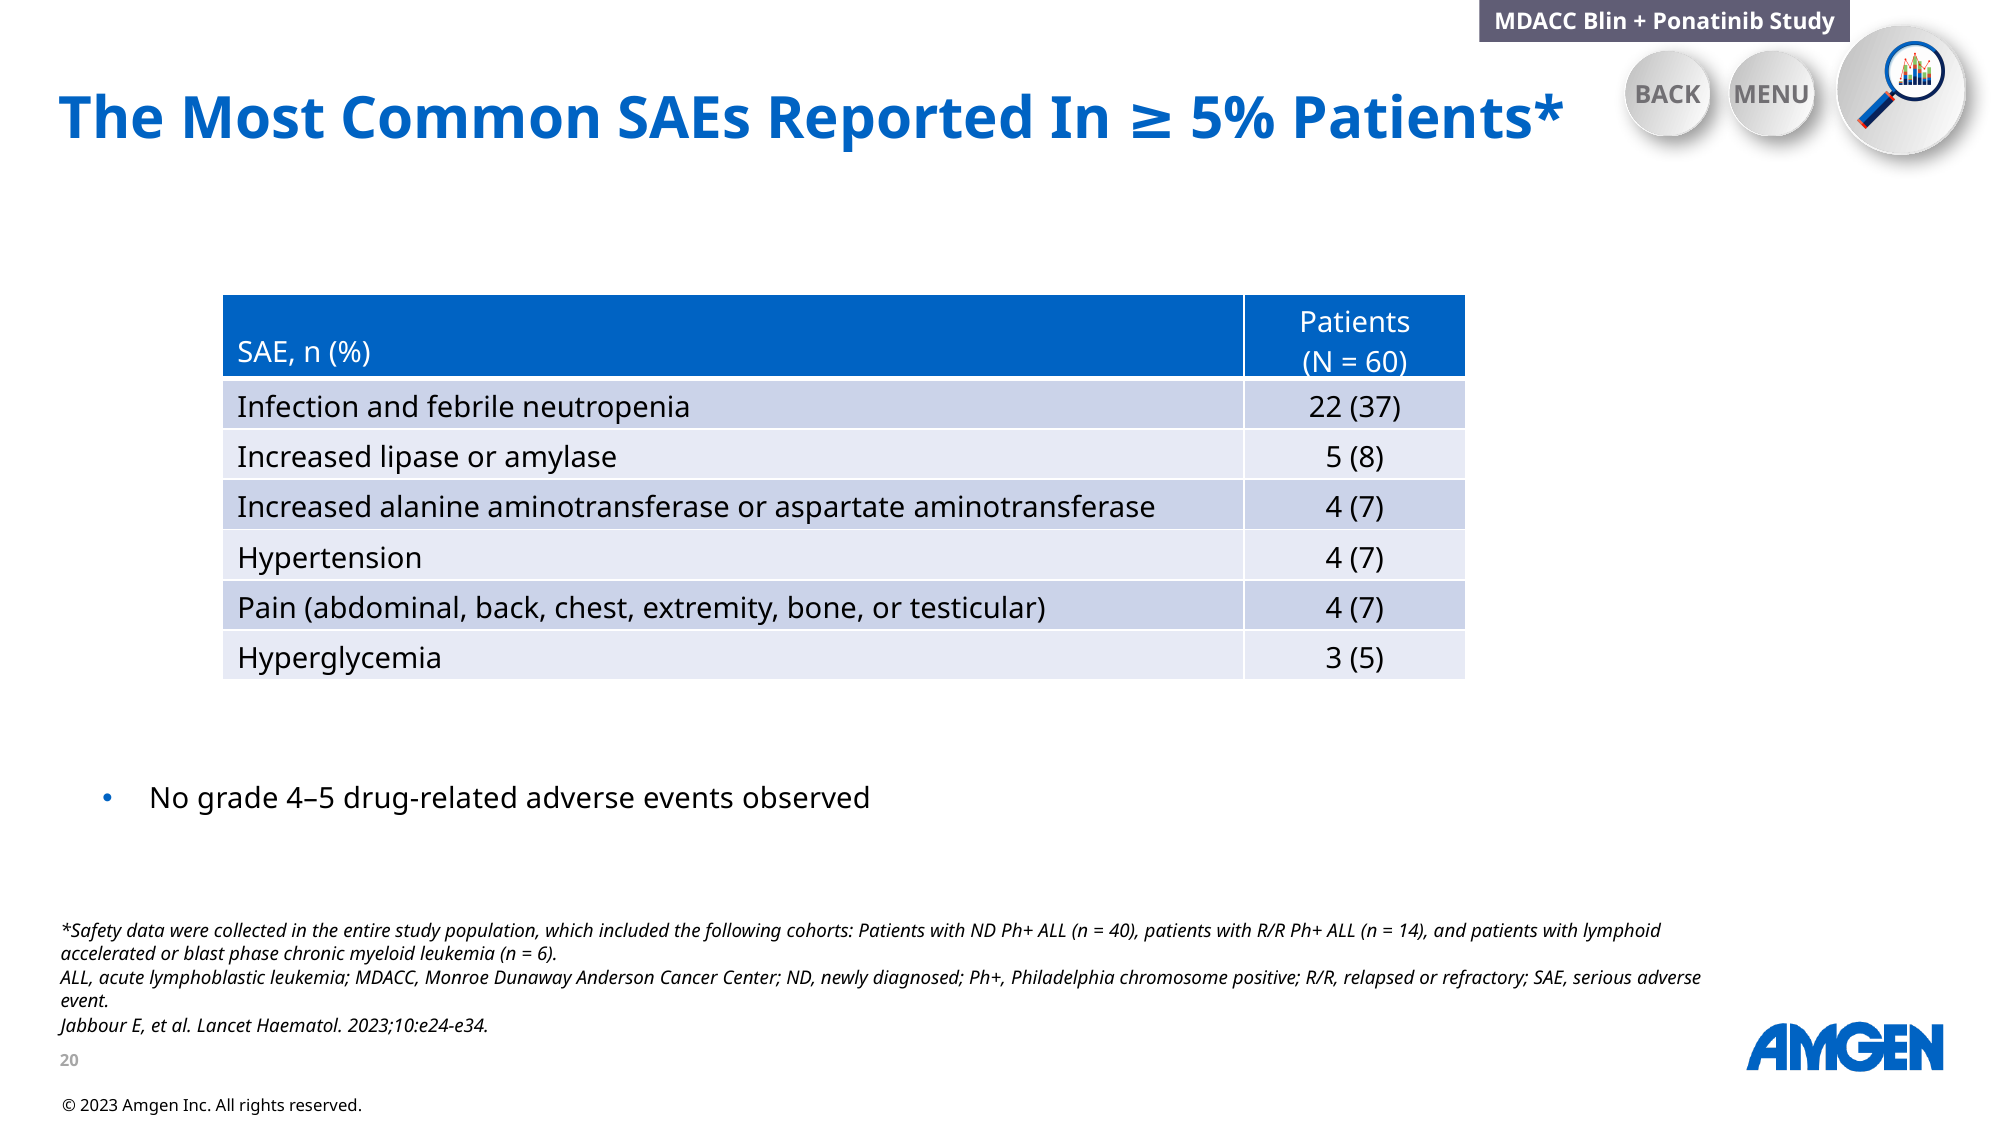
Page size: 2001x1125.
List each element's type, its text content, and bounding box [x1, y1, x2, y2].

title The Most Common SAEs Reported In ≥ 5% Patients* [58, 79, 1630, 151]
table_cell Pain (abdominal, back, chest, extremity, bone, or testicular) [223, 581, 1243, 629]
table_cell Increased alanine aminotransferase or aspartate aminotransferase [223, 480, 1243, 529]
table_cell Infection and febrile neutropenia [223, 381, 1243, 428]
table_header Patients (N = 60) [1245, 295, 1465, 376]
table_cell Hyperglycemia [223, 631, 1243, 679]
picture [1857, 41, 1945, 129]
table_cell Hypertension [223, 530, 1243, 579]
text_box MDACC Blin + Ponatinib Study [1479, 0, 1850, 42]
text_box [1835, 23, 1967, 155]
table_cell 4 (7) [1245, 530, 1465, 579]
text_box No grade 4–5 drug-related adverse events observed [87, 771, 1088, 822]
picture [1741, 1021, 1955, 1072]
table_cell 3 (5) [1245, 631, 1465, 679]
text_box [1623, 49, 1711, 137]
table_cell 22 (37) [1245, 381, 1465, 428]
table_cell 4 (7) [1245, 480, 1465, 529]
list *Safety data were collected in the entire study population, which included the following cohorts: Patients with ND Ph+ ALL (n = 40), patients with R/R Ph+ ALL (n = 14), and patients with lymphoid accelerated or blast phase chronic myeloid leukemia (n = 6). ALL, acute lymphoblastic leukemia; MDACC, Monroe Dunaway Anderson Cancer Center; ND, newly diagnosed; Ph+, Philadelphia chromosome positive; R/R, relapsed or refractory; SAE, serious adverse event. Jabbour E, et al. Lancet Haematol. 2023;10:e24-e34. [60, 979, 1732, 1061]
table_cell 4 (7) [1245, 581, 1465, 629]
table_header SAE, n (%) [223, 295, 1243, 376]
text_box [1728, 44, 1818, 146]
table_cell Increased lipase or amylase [223, 430, 1243, 478]
text_box [1650, 42, 1692, 48]
table_cell 5 (8) [1245, 430, 1465, 478]
